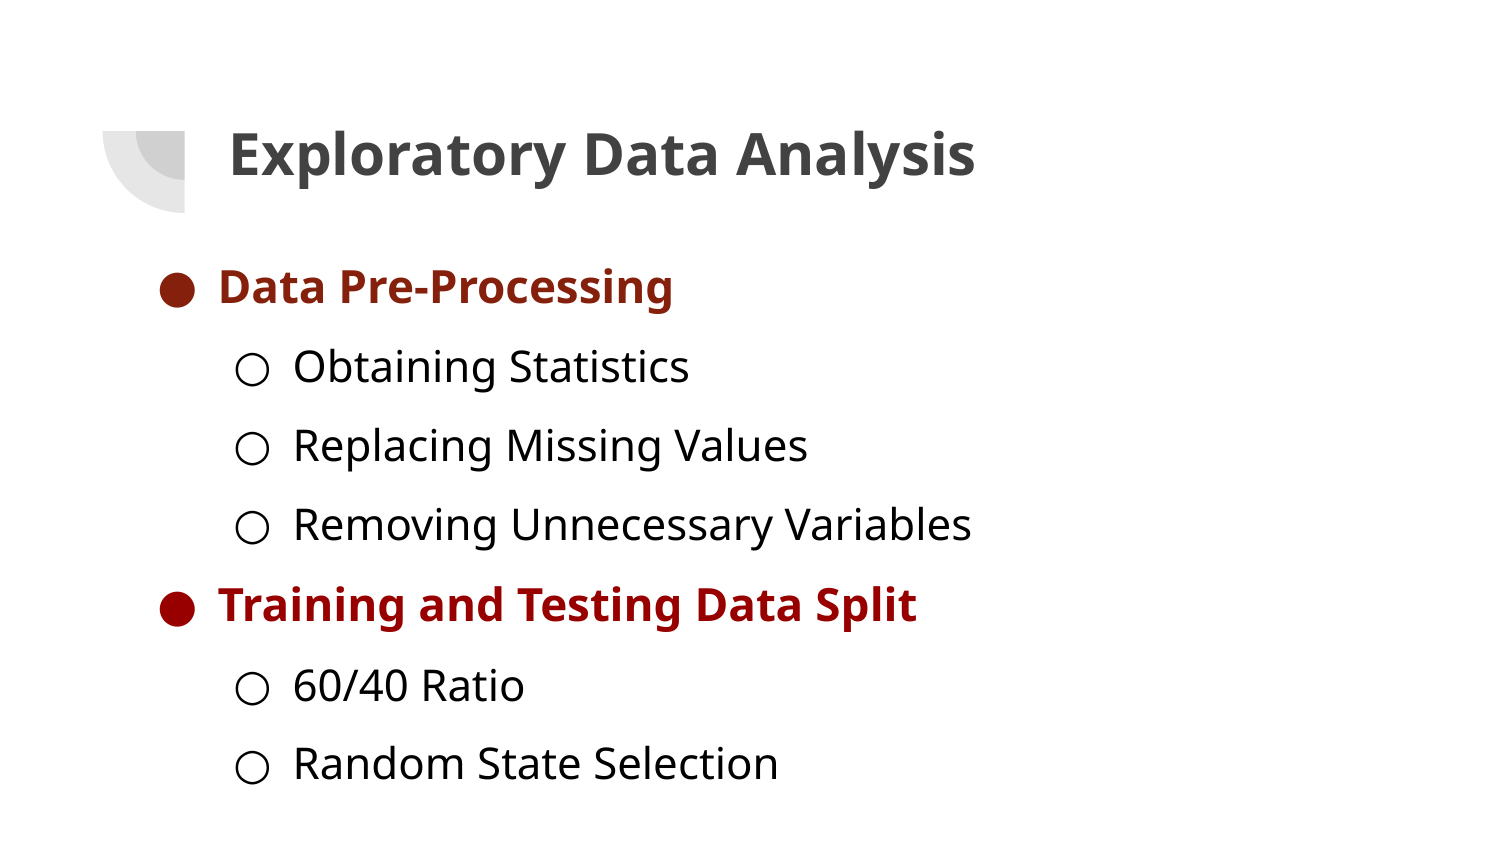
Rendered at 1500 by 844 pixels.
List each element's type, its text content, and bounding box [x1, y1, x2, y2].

title Exploratory Data Analysis [213, 98, 1368, 215]
list Data Pre-Processing Obtaining Statistics Replacing Missing Values Removing Unnecessary Variables Training and Testing Data Split 60/40 Ratio Random State Selection [127, 215, 1395, 762]
